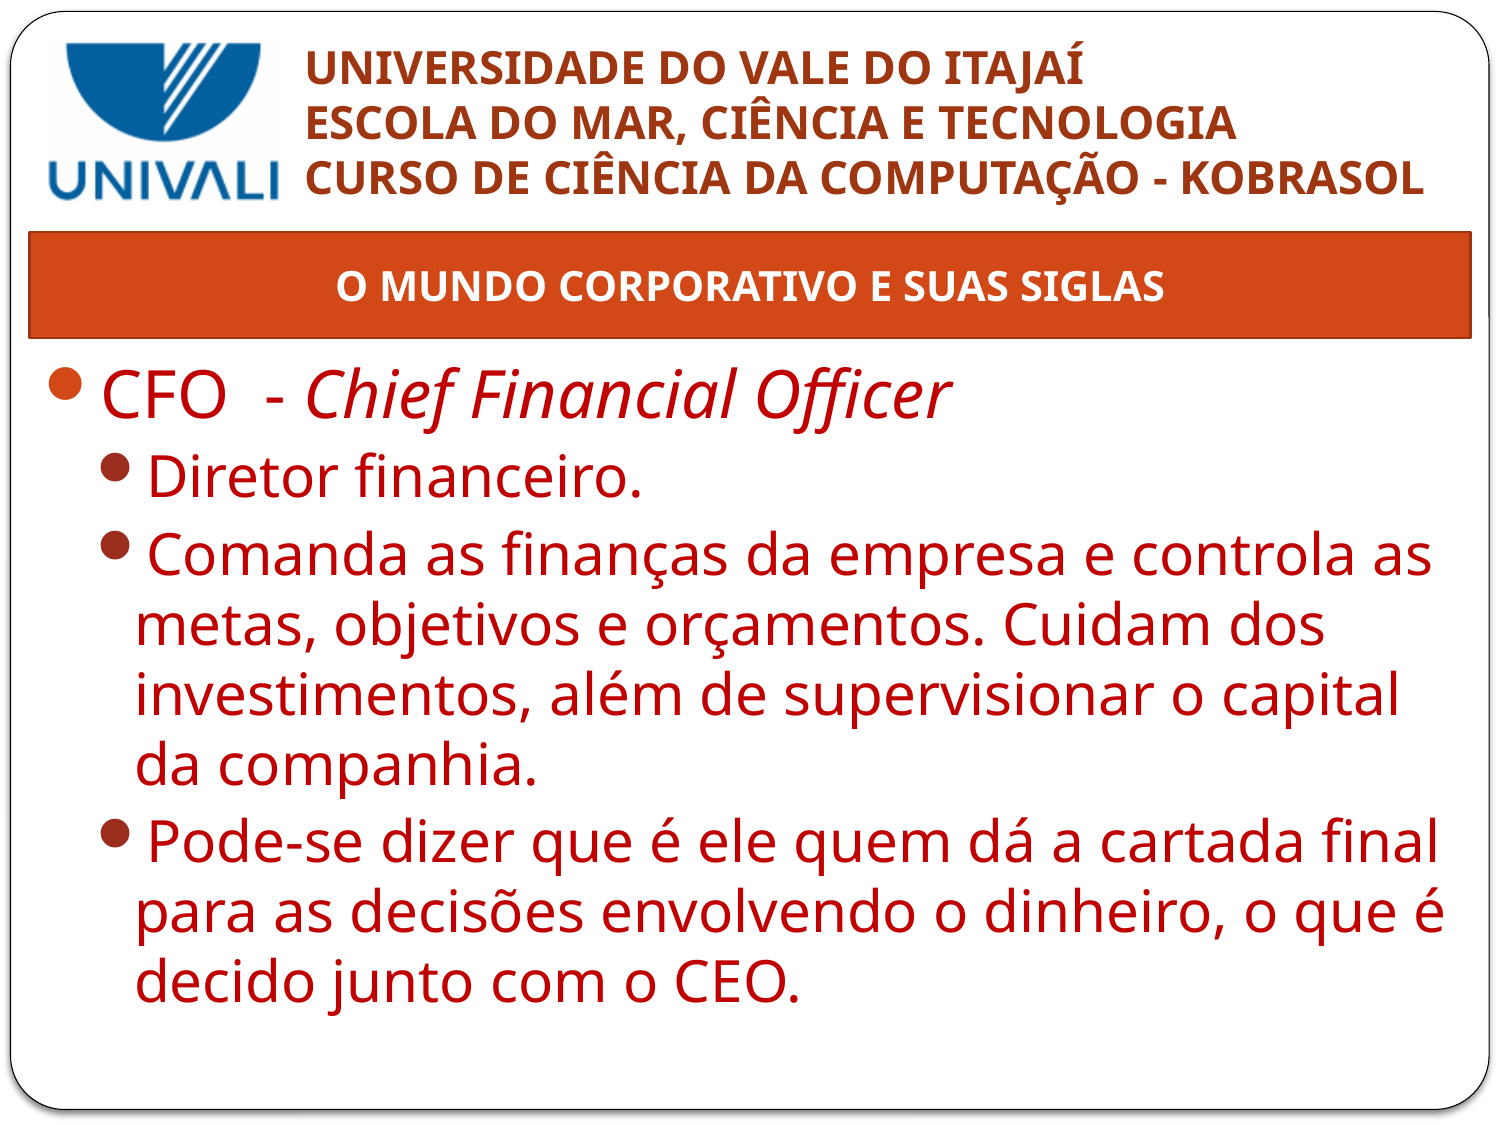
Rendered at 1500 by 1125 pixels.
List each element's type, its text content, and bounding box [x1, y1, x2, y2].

text_box O MUNDO CORPORATIVO E SUAS SIGLAS [28, 231, 1472, 339]
text_box UNIVERSIDADE DO VALE DO ITAJAÍ ESCOLA DO MAR, CIÊNCIA E TECNOLOGIA CURSO DE CIÊNCIA DA COMPUTAÇÃO - KOBRASOL [296, 30, 1500, 211]
picture [29, 30, 294, 216]
list CFO - Chief Financial Officer Diretor financeiro. Comanda as finanças da empresa e controla as metas, objetivos e orçamentos. Cuidam dos investimentos, além de supervisionar o capital da companhia. Pode-se dizer que é ele quem dá a cartada final para as decisões envolvendo o dinheiro, o que é decido junto com o CEO. [29, 344, 1471, 1094]
